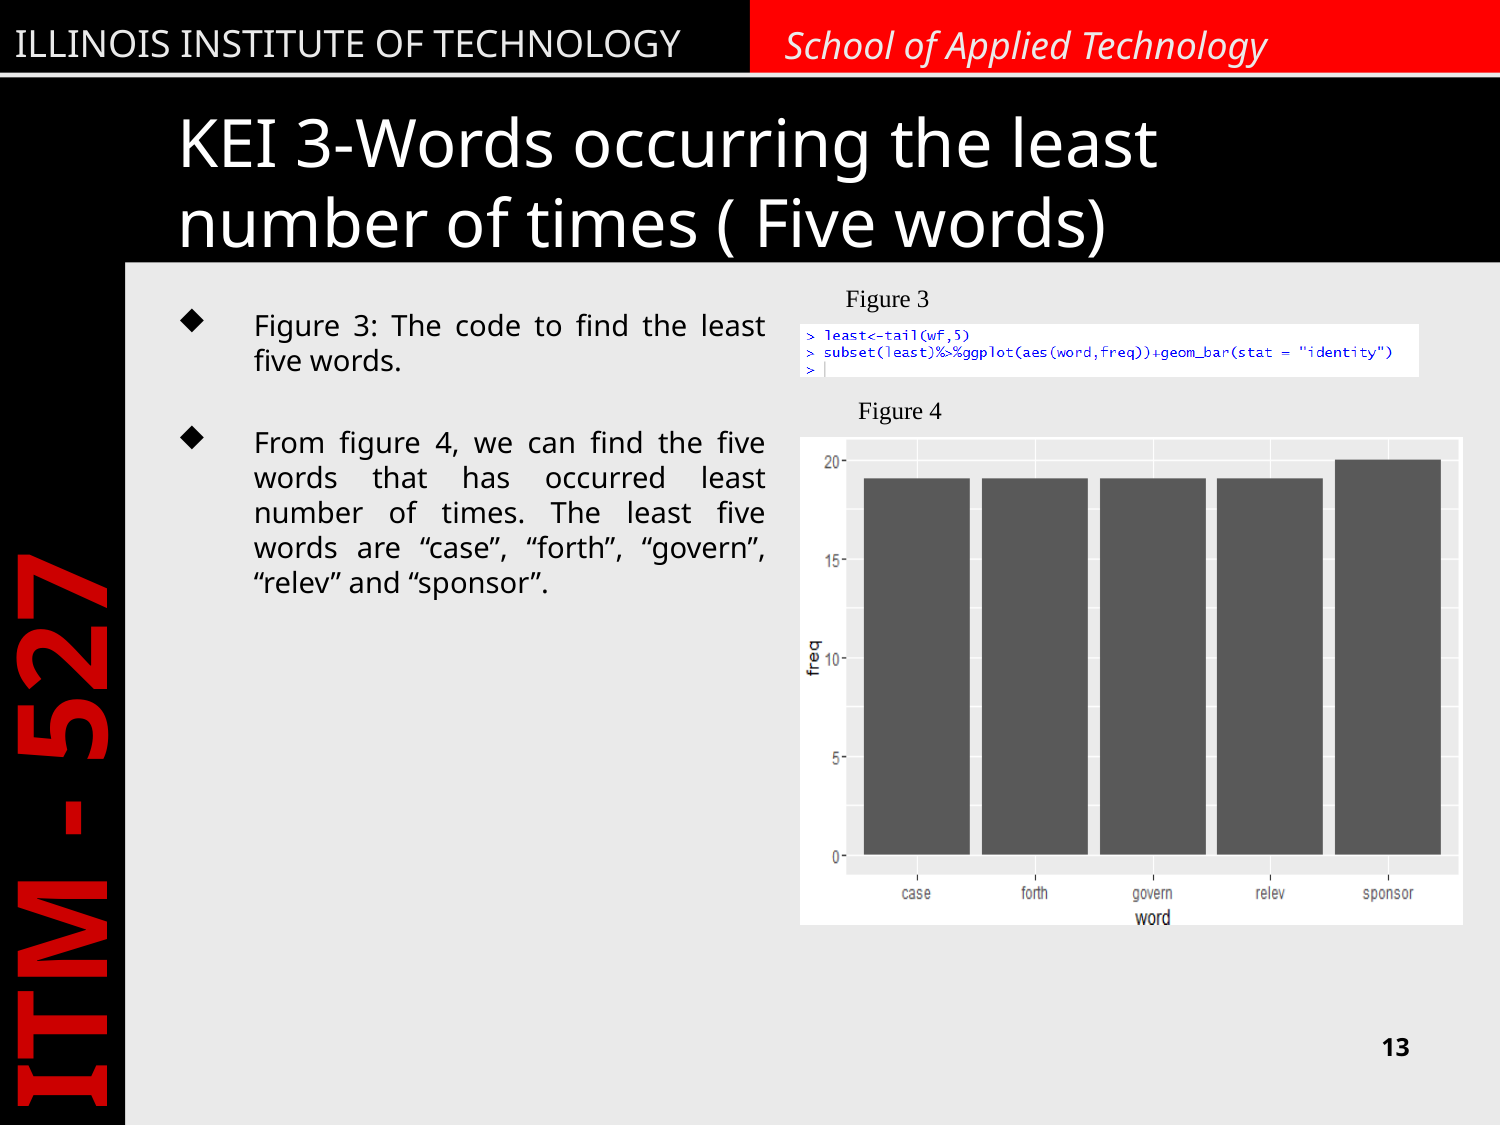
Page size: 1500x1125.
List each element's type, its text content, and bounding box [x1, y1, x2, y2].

text_box Figure 3 [825, 275, 950, 320]
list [799, 324, 1419, 377]
text_box Figure 4 [837, 387, 963, 433]
list Figure 3: The code to find the least five words. From figure 4, we can find the five words that has occurred least number of times. The least five words are “case”, “forth”, “govern”, “relev” and “sponsor”. [162, 299, 782, 1006]
slide_number 13 [1074, 1024, 1426, 1103]
picture [799, 437, 1463, 926]
title KEI 3-Words occurring the least number of times ( Five words) [162, 87, 1426, 276]
